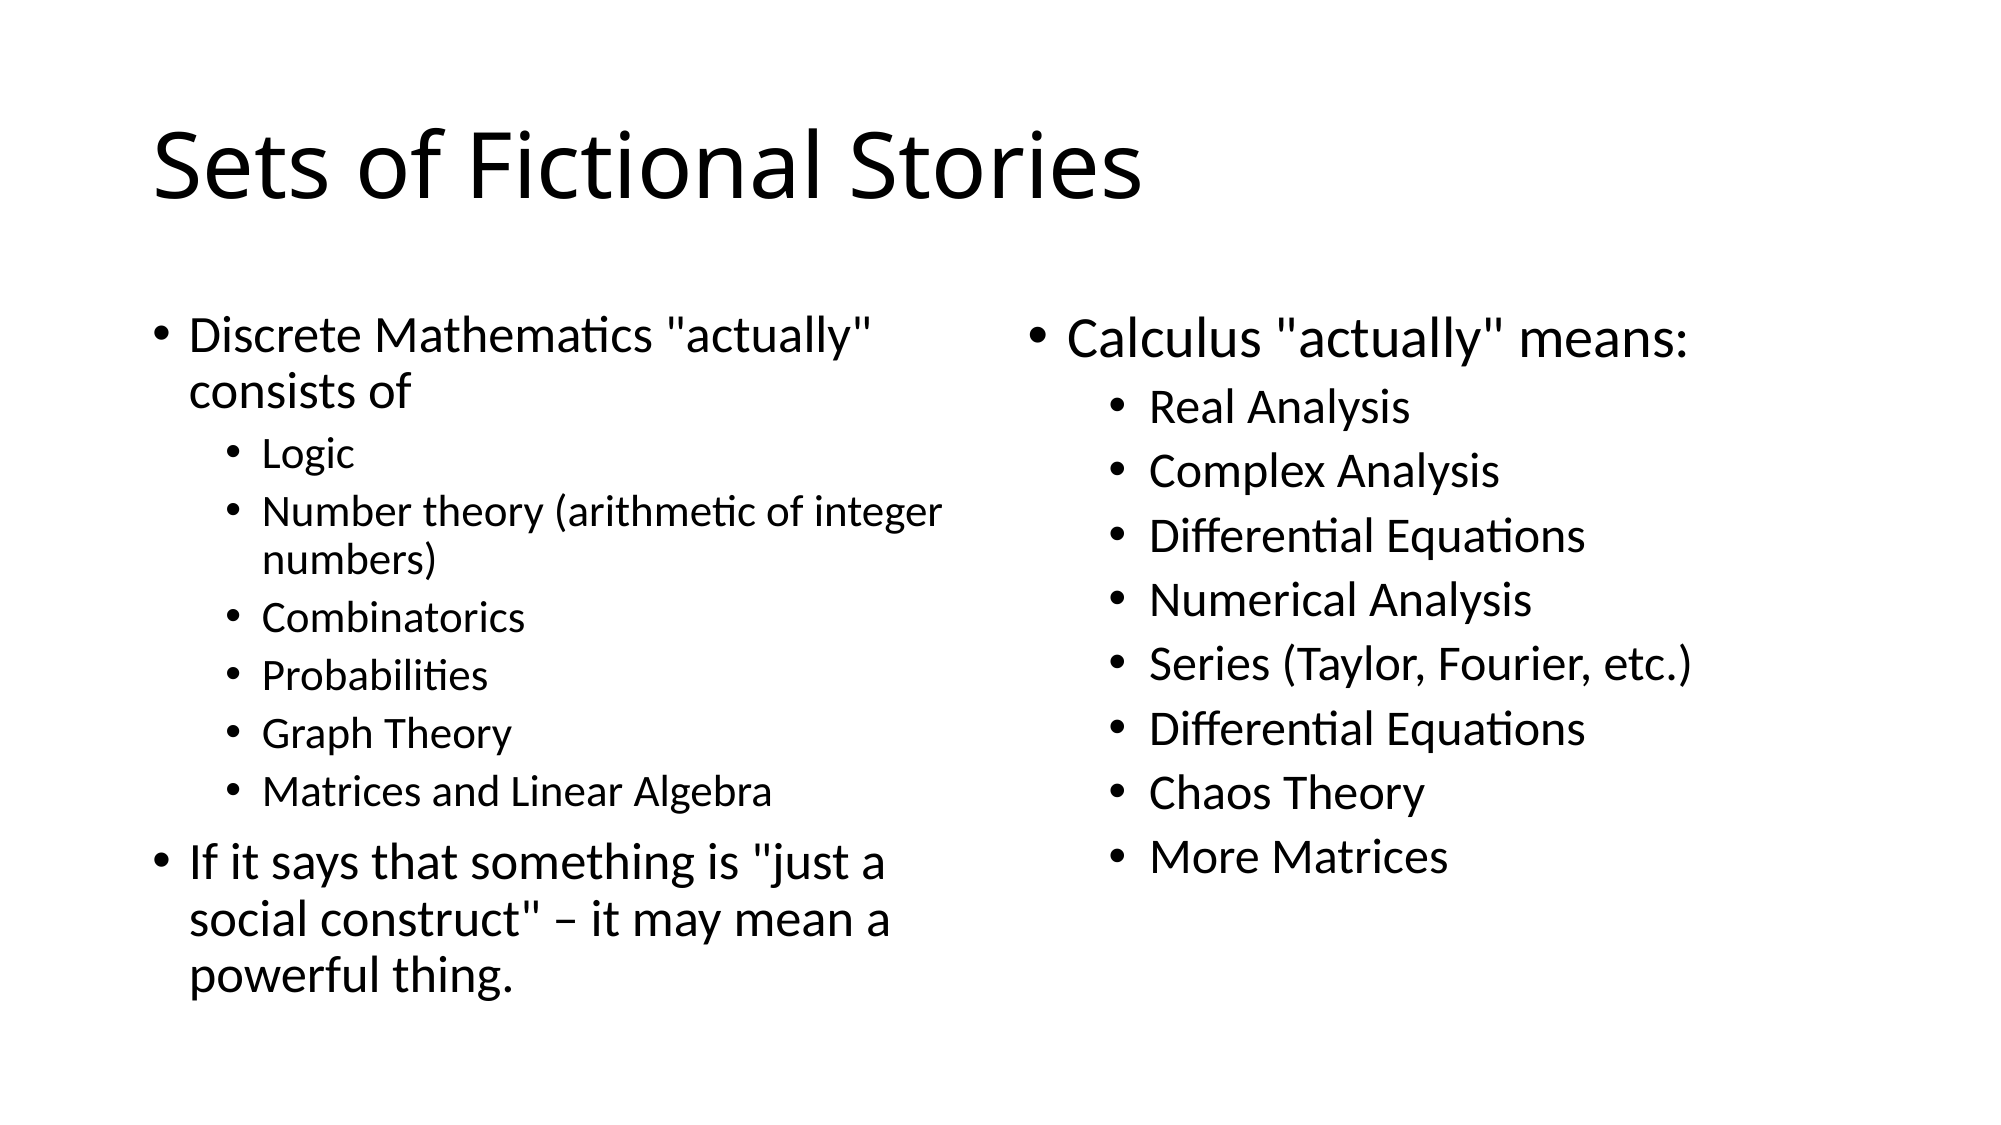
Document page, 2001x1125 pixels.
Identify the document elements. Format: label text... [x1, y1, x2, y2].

list Calculus "actually" means: Real Analysis Complex Analysis Differential Equations Numerical Analysis Series (Taylor, Fourier, etc.) Differential Equations Chaos Theory More Matrices [1012, 299, 1863, 1014]
title Sets of Fictional Stories [137, 59, 1863, 278]
list Discrete Mathematics "actually" consists of Logic Number theory (arithmetic of integer numbers) Combinatorics Probabilities Graph Theory Matrices and Linear Algebra If it says that something is "just a social construct" – it may mean a powerful thing. [137, 299, 988, 1014]
